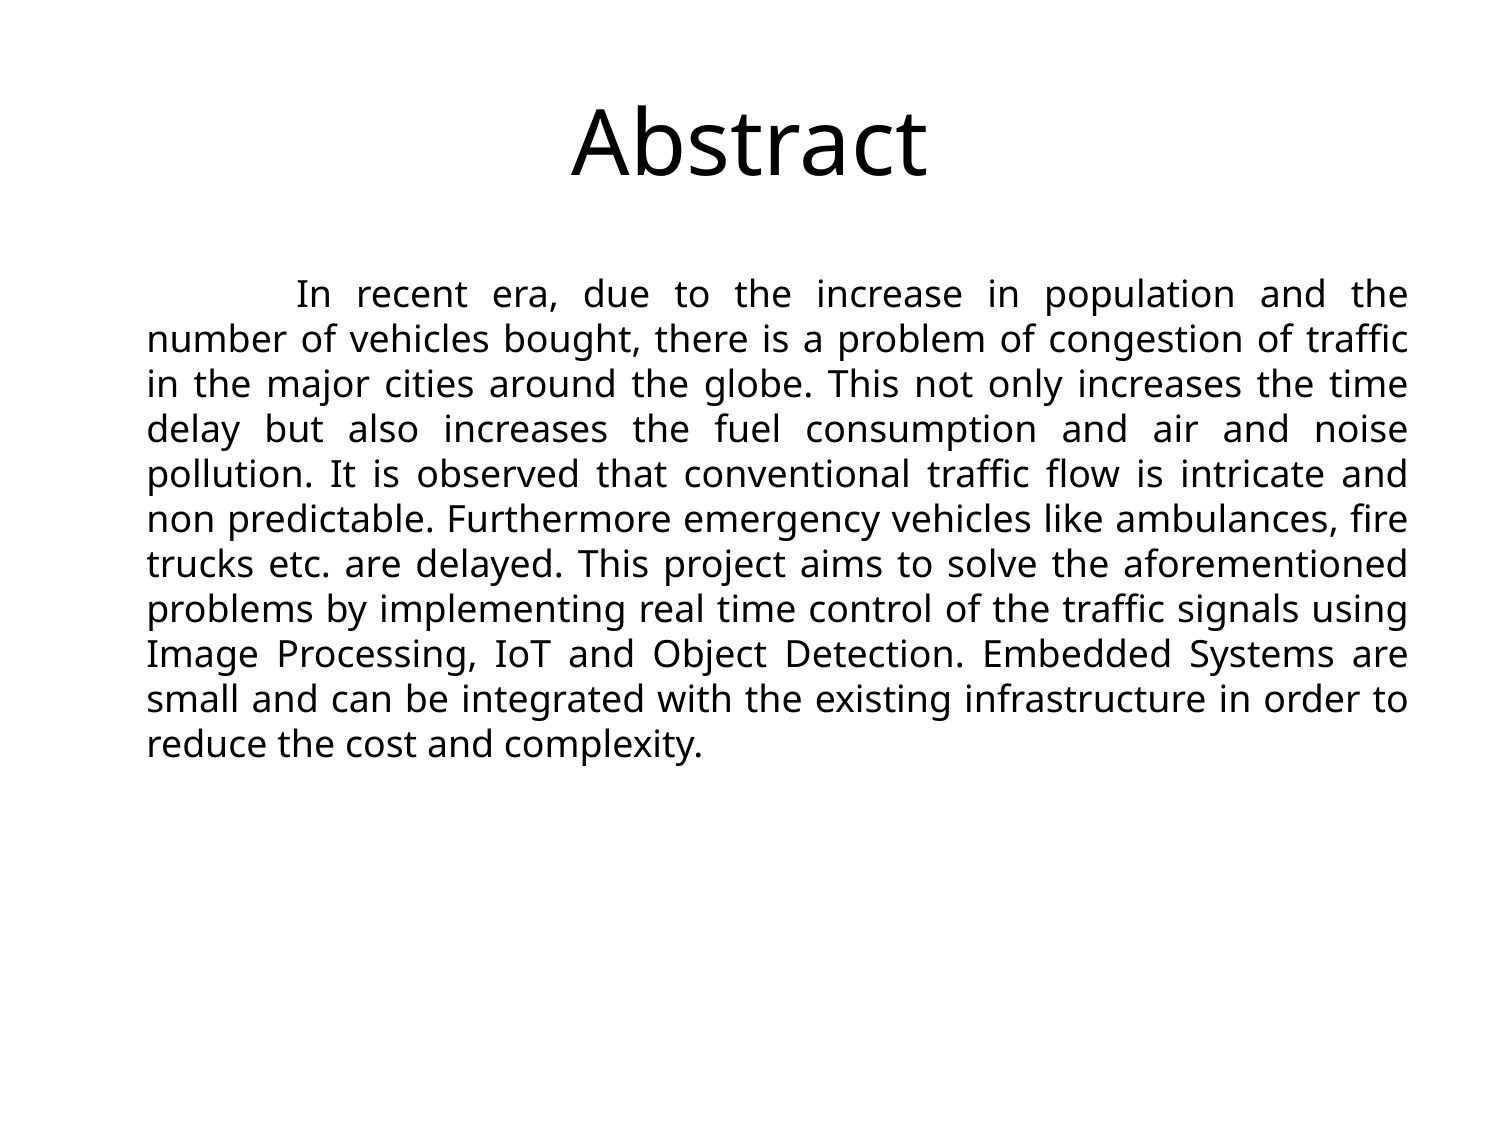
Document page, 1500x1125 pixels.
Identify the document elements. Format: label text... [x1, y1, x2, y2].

list In recent era, due to the increase in population and the number of vehicles bought, there is a problem of congestion of traffic in the major cities around the globe. This not only increases the time delay but also increases the fuel consumption and air and noise pollution. It is observed that conventional traffic flow is intricate and non predictable. Furthermore emergency vehicles like ambulances, fire trucks etc. are delayed. This project aims to solve the aforementioned problems by implementing real time control of the traffic signals using Image Processing, IoT and Object Detection. Embedded Systems are small and can be integrated with the existing infrastructure in order to reduce the cost and complexity. [75, 262, 1425, 1005]
title Abstract [75, 45, 1425, 233]
